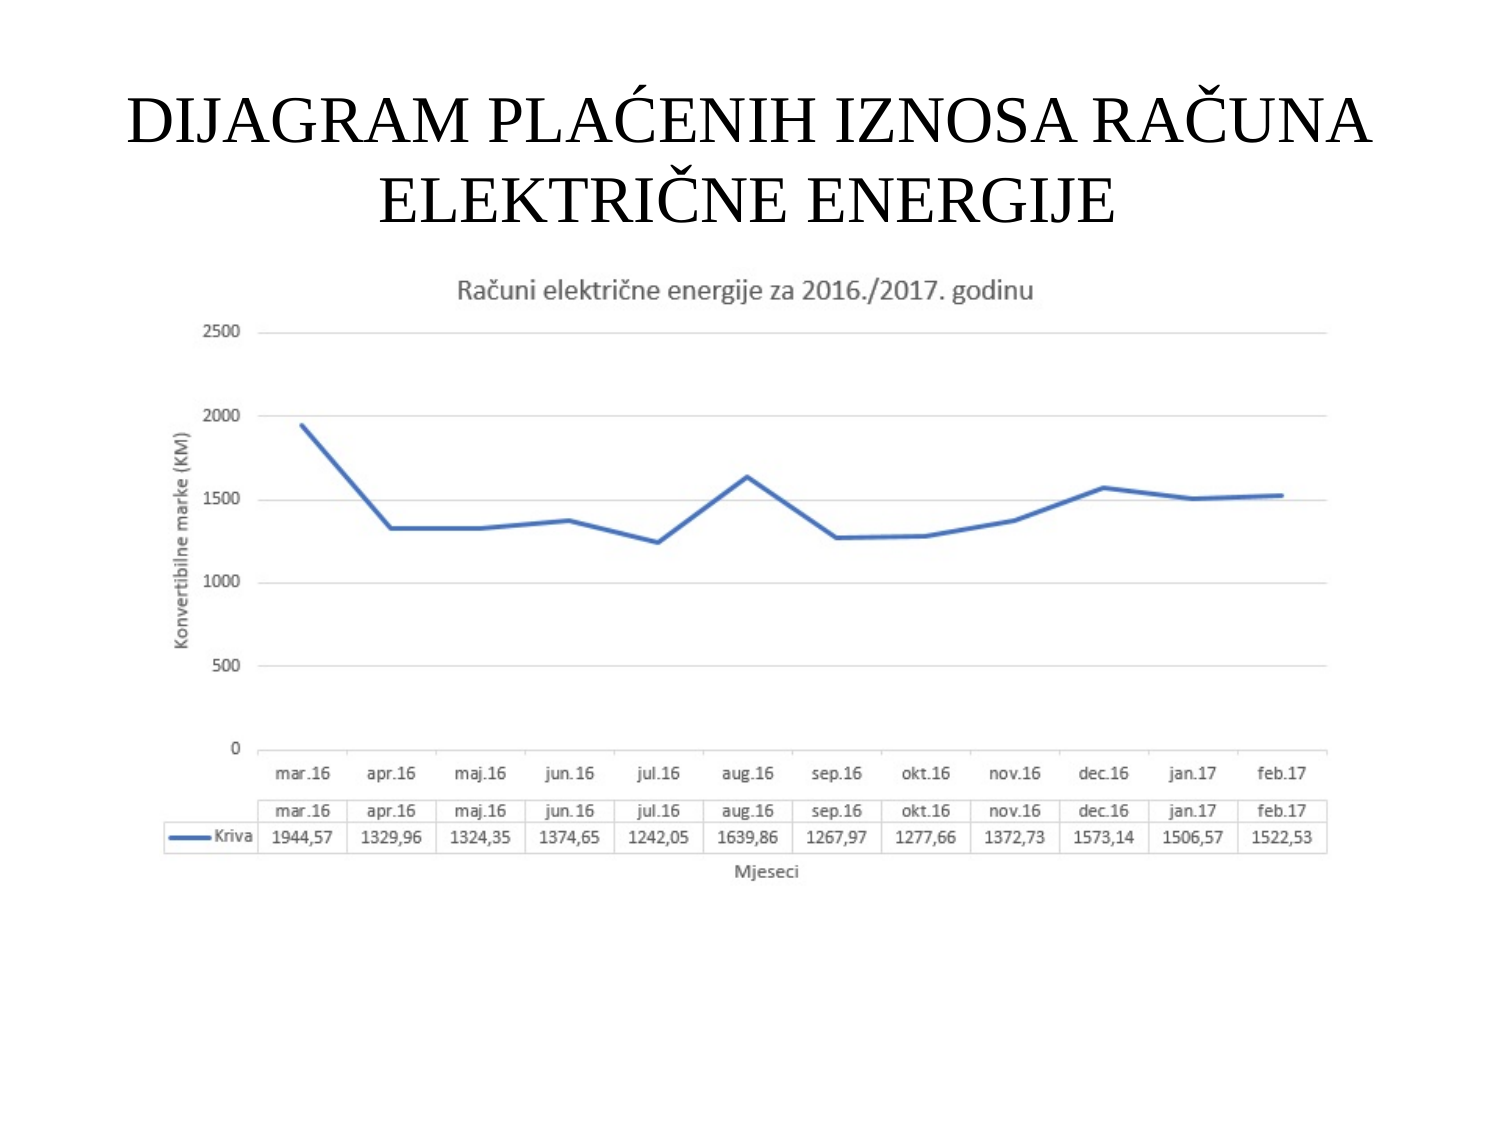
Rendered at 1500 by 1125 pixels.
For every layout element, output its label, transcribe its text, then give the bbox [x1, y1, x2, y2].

picture [159, 266, 1340, 904]
title DIJAGRAM PLAĆENIH IZNOSA RAČUNA ELEKTRIČNE ENERGIJE [63, 67, 1434, 244]
